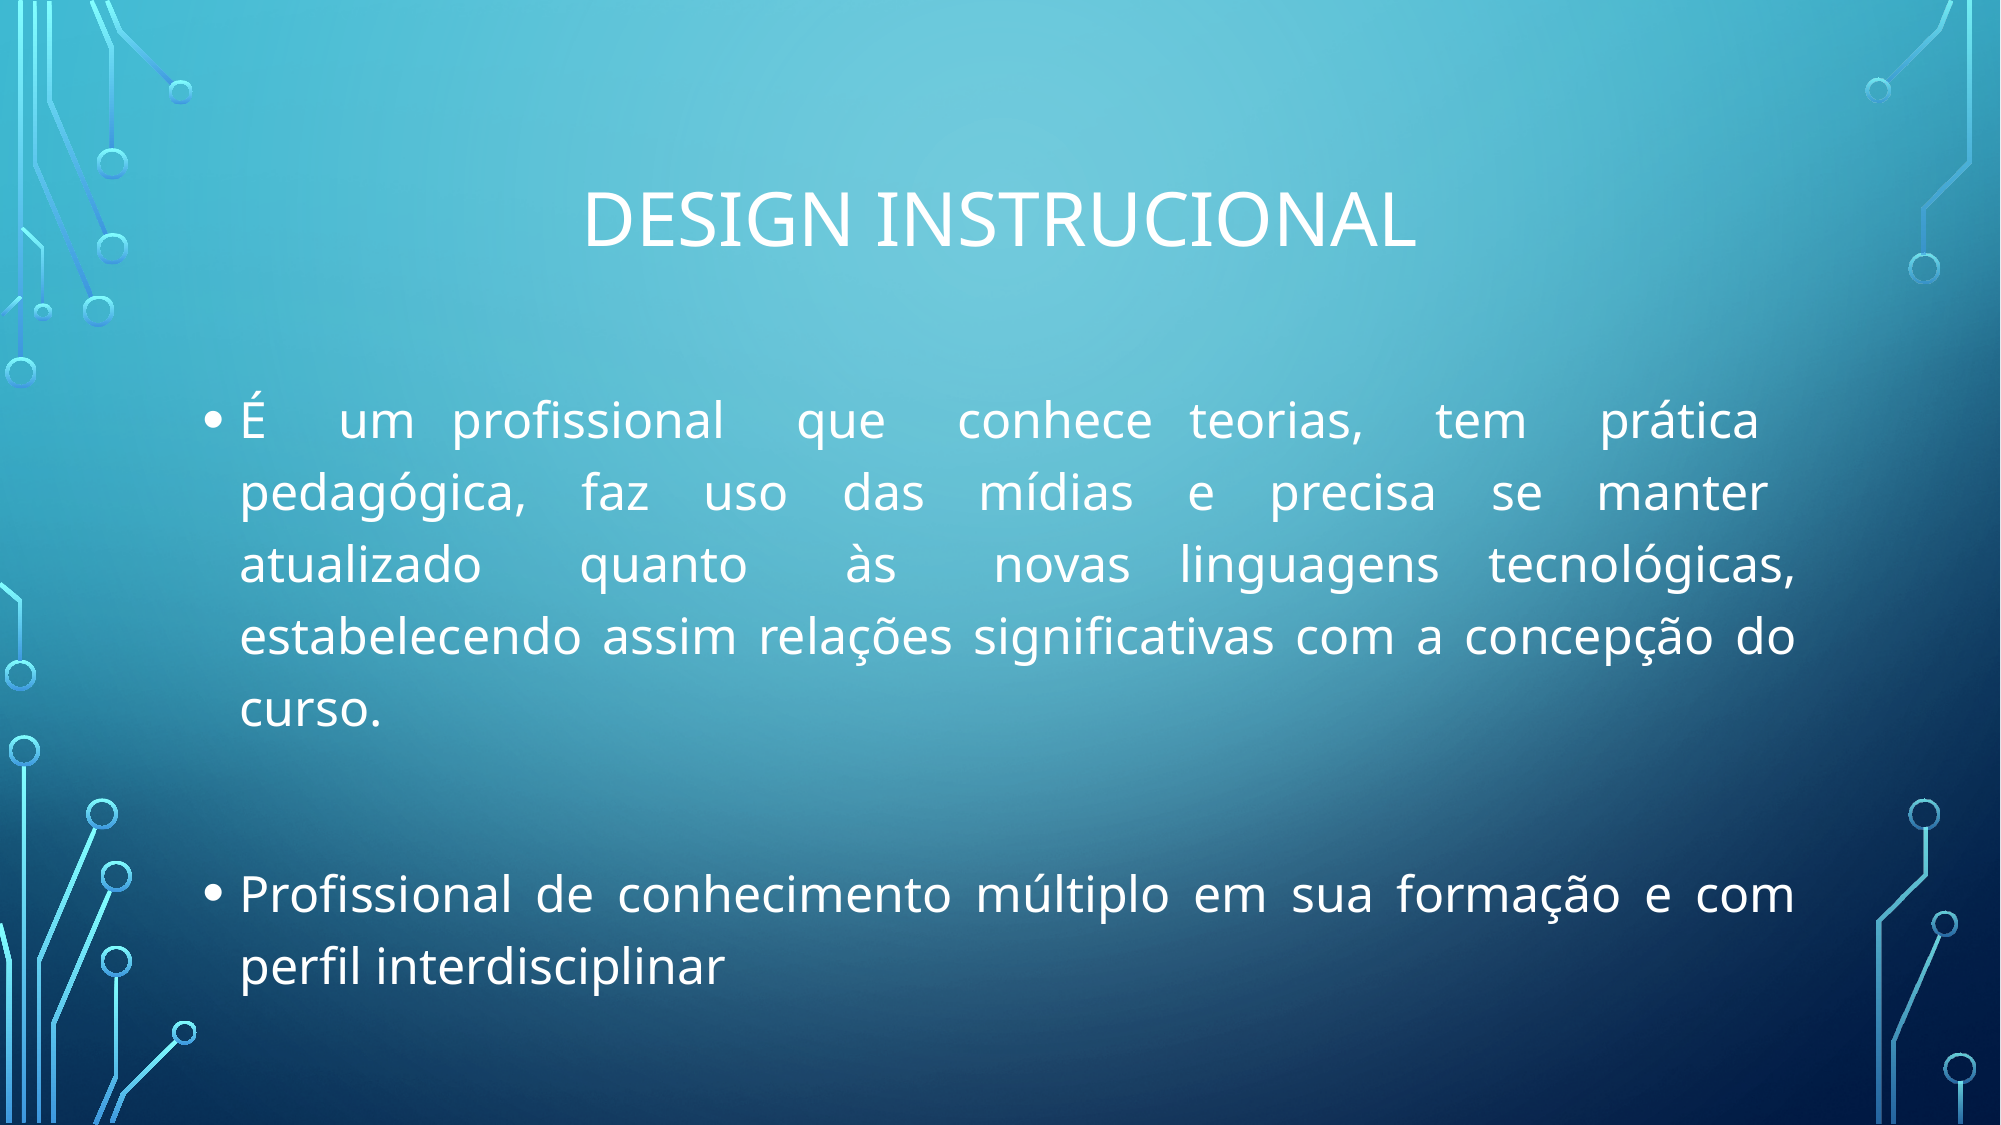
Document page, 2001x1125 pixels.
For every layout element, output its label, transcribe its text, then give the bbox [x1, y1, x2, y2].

list É um profissional que conhece teorias, tem prática pedagógica, faz uso das mídias e precisa se manter atualizado quanto às novas linguagens tecnológicas, estabelecendo assim relações significativas com a concepção do curso. Profissional de conhecimento múltiplo em sua formação e com perfil interdisciplinar [187, 369, 1813, 950]
title DESIGN INSTRUCIONAL [187, 101, 1813, 344]
